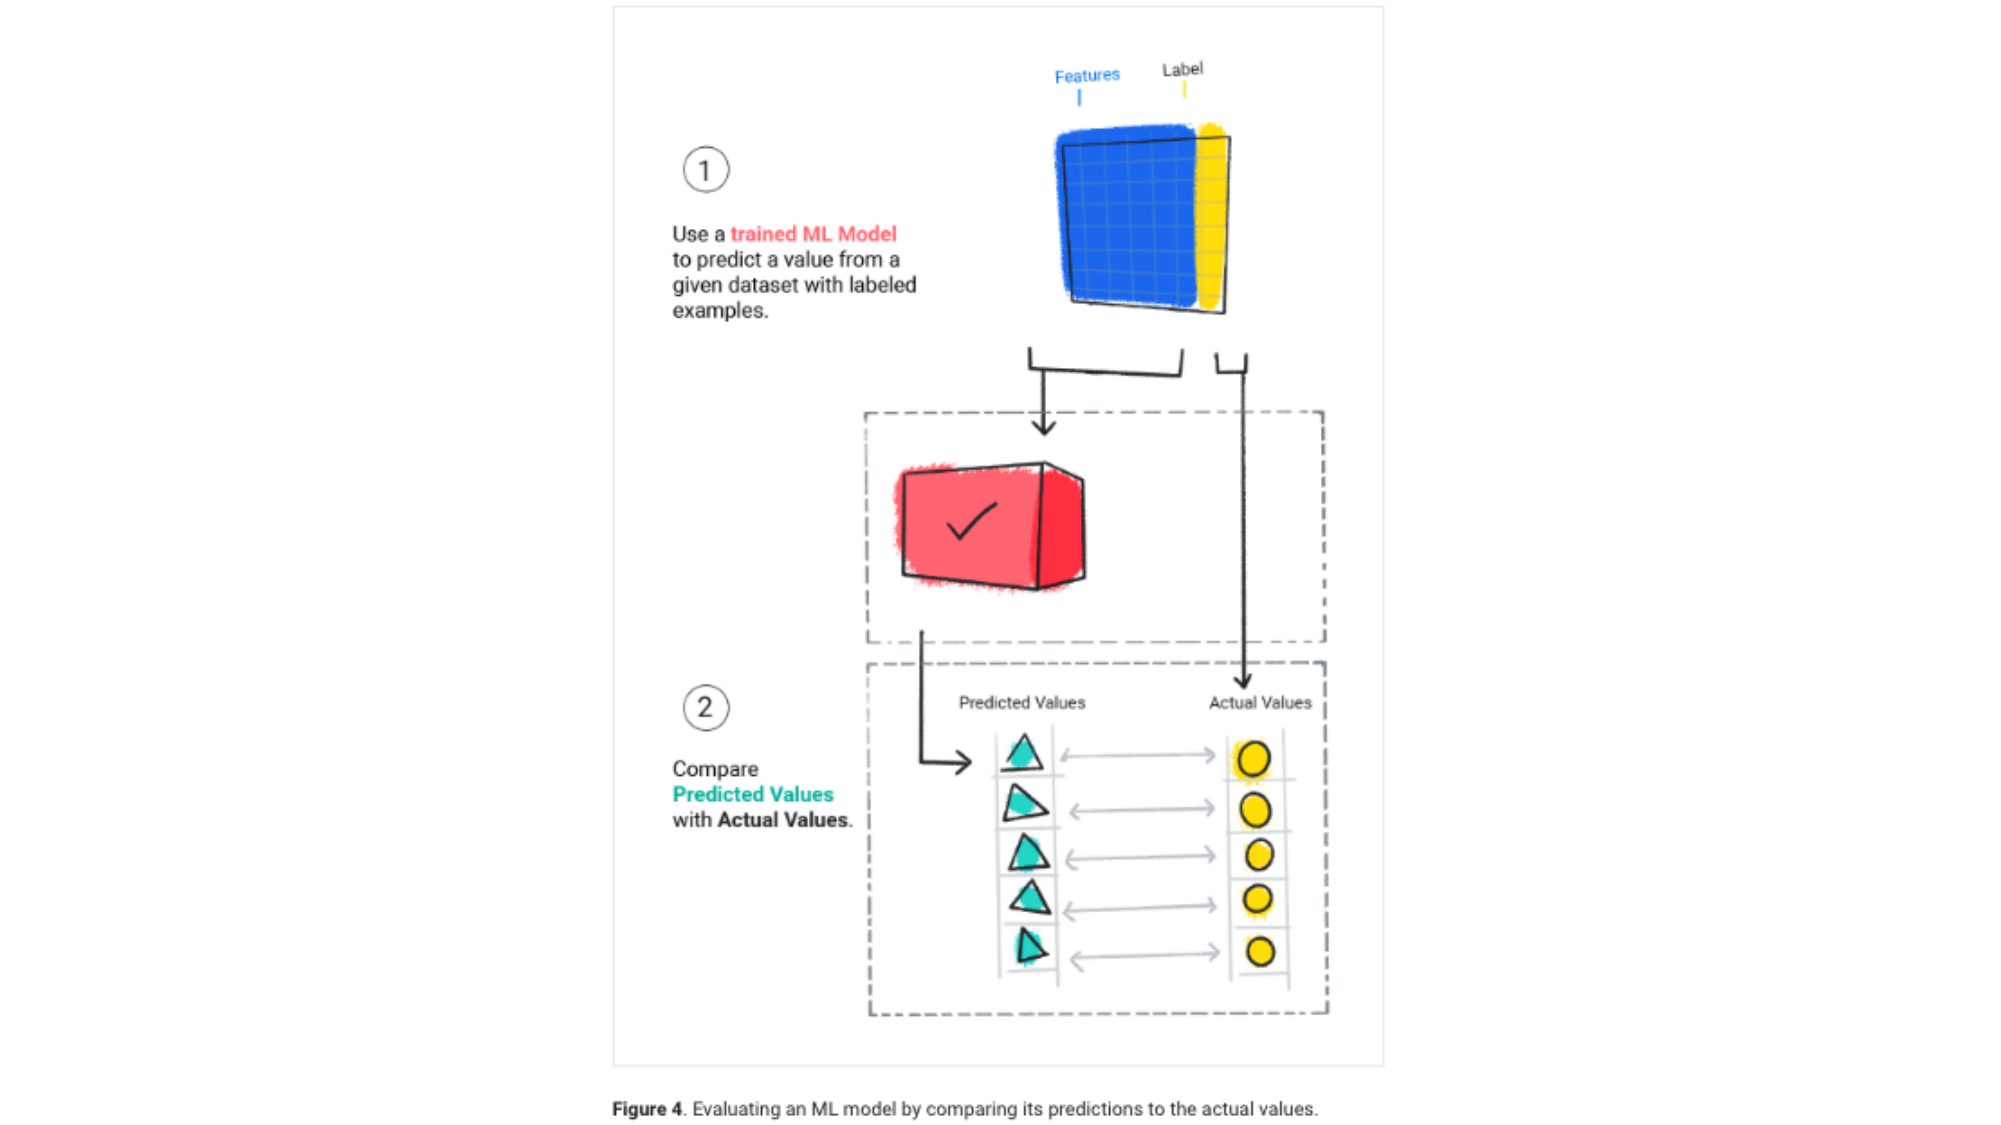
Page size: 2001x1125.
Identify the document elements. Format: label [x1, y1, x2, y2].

picture [606, 0, 1394, 1125]
